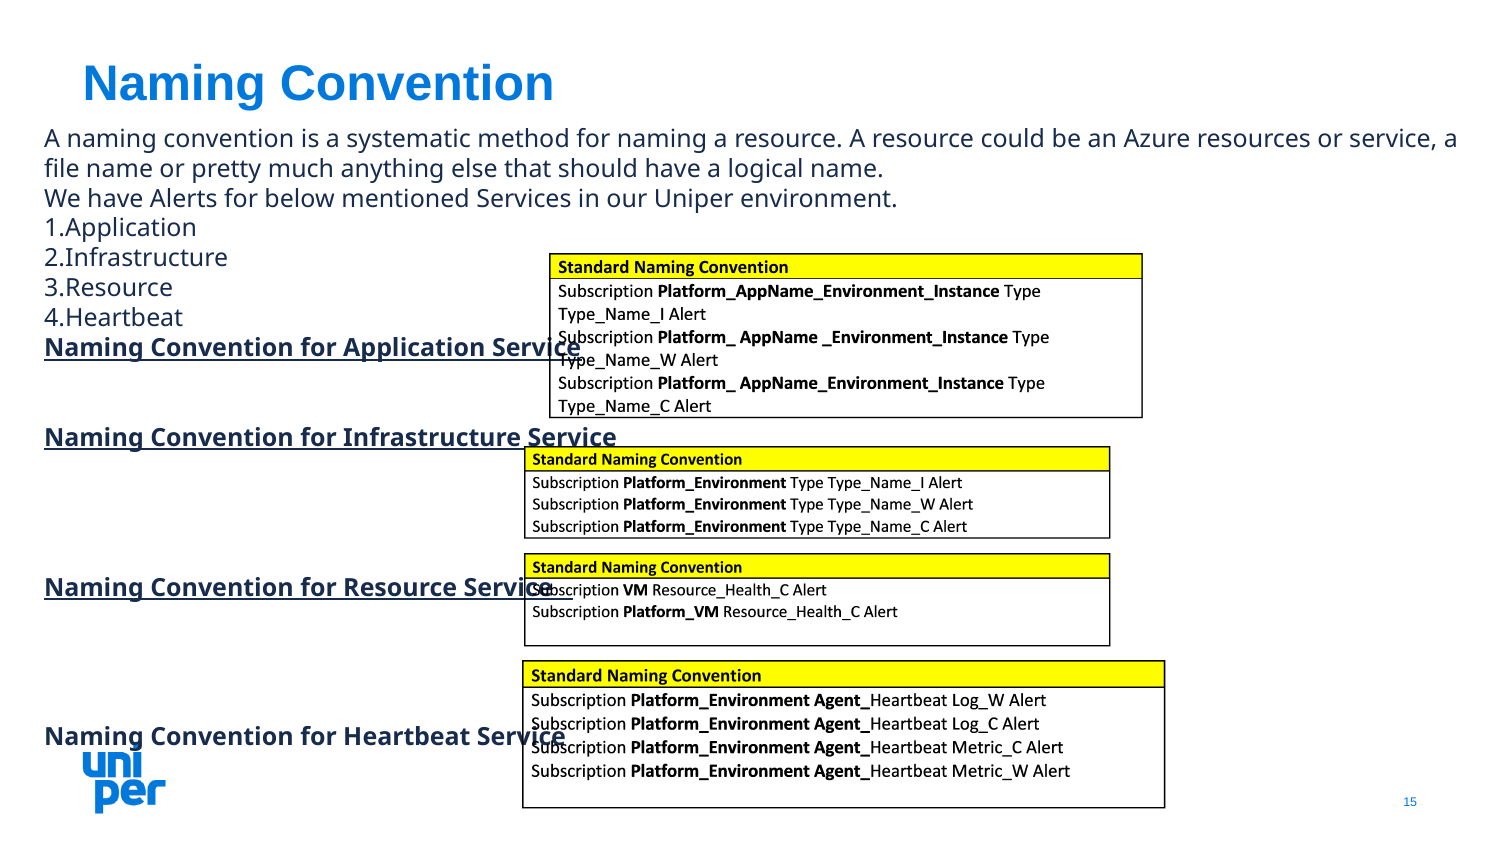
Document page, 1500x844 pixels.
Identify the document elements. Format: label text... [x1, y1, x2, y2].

text_box A naming convention is a systematic method for naming a resource. A resource could be an Azure resources or service, a file name or pretty much anything else that should have a logical name. We have Alerts for below mentioned Services in our Uniper environment. Application Infrastructure Resource Heartbeat Naming Convention for Application Service Naming Convention for Infrastructure Service Naming Convention for Resource Service Naming Convention for Heartbeat Service [29, 114, 1500, 819]
picture [522, 253, 1283, 844]
title Naming Convention [82, 50, 561, 114]
